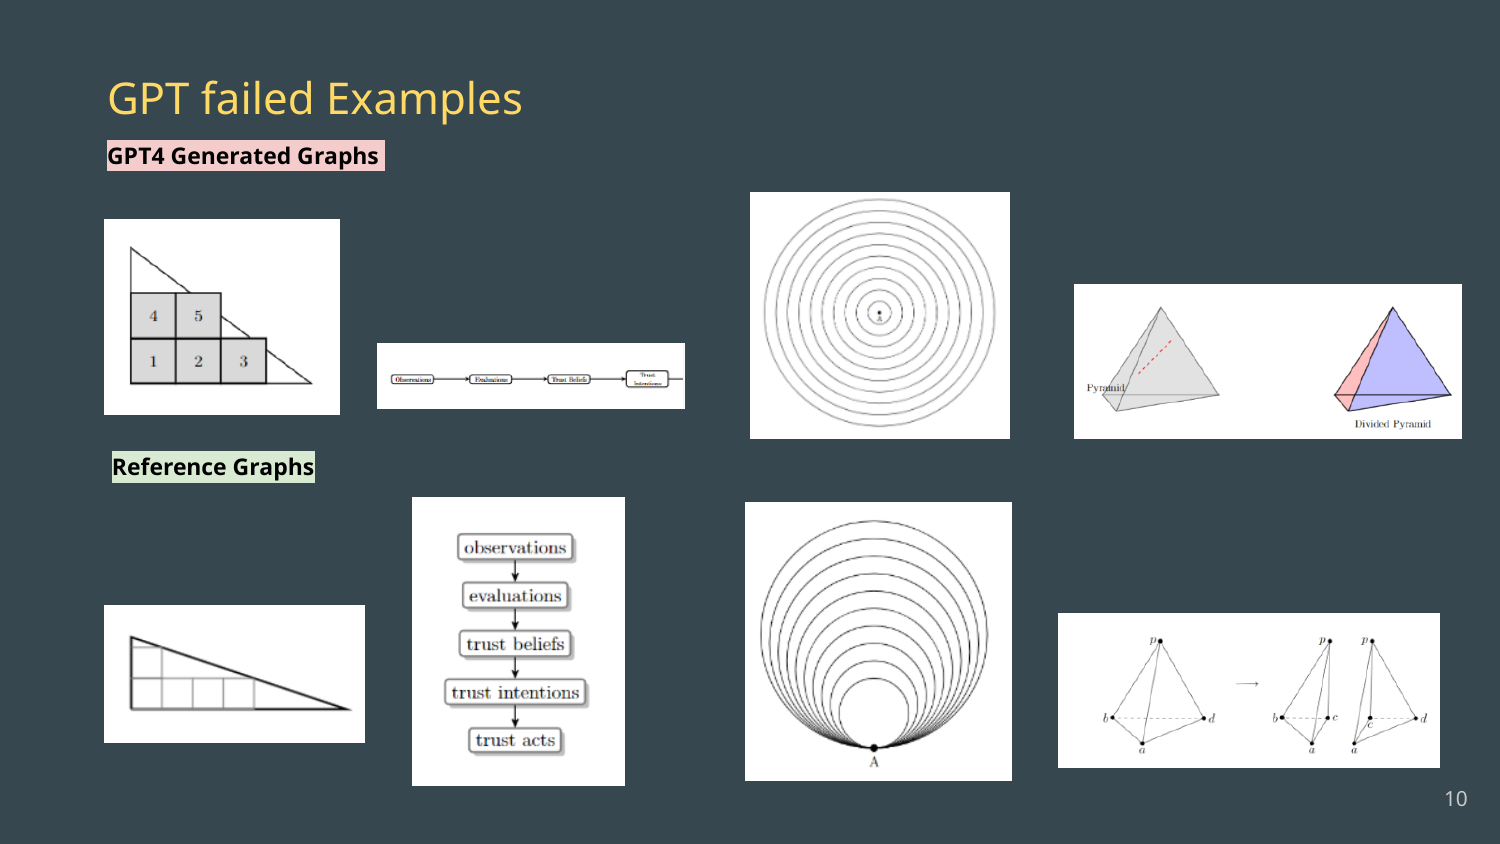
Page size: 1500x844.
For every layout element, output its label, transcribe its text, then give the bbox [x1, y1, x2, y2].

text_box Reference Graphs [96, 439, 589, 495]
picture [1057, 612, 1440, 769]
picture [749, 192, 1010, 440]
slide_number ‹#› [1392, 767, 1483, 833]
title GPT failed Examples GPT4 Generated Graphs [92, 55, 1345, 220]
picture [104, 219, 340, 415]
picture [1074, 284, 1462, 440]
picture [412, 496, 625, 787]
picture [745, 502, 1012, 781]
picture [104, 605, 365, 743]
picture [377, 343, 685, 409]
